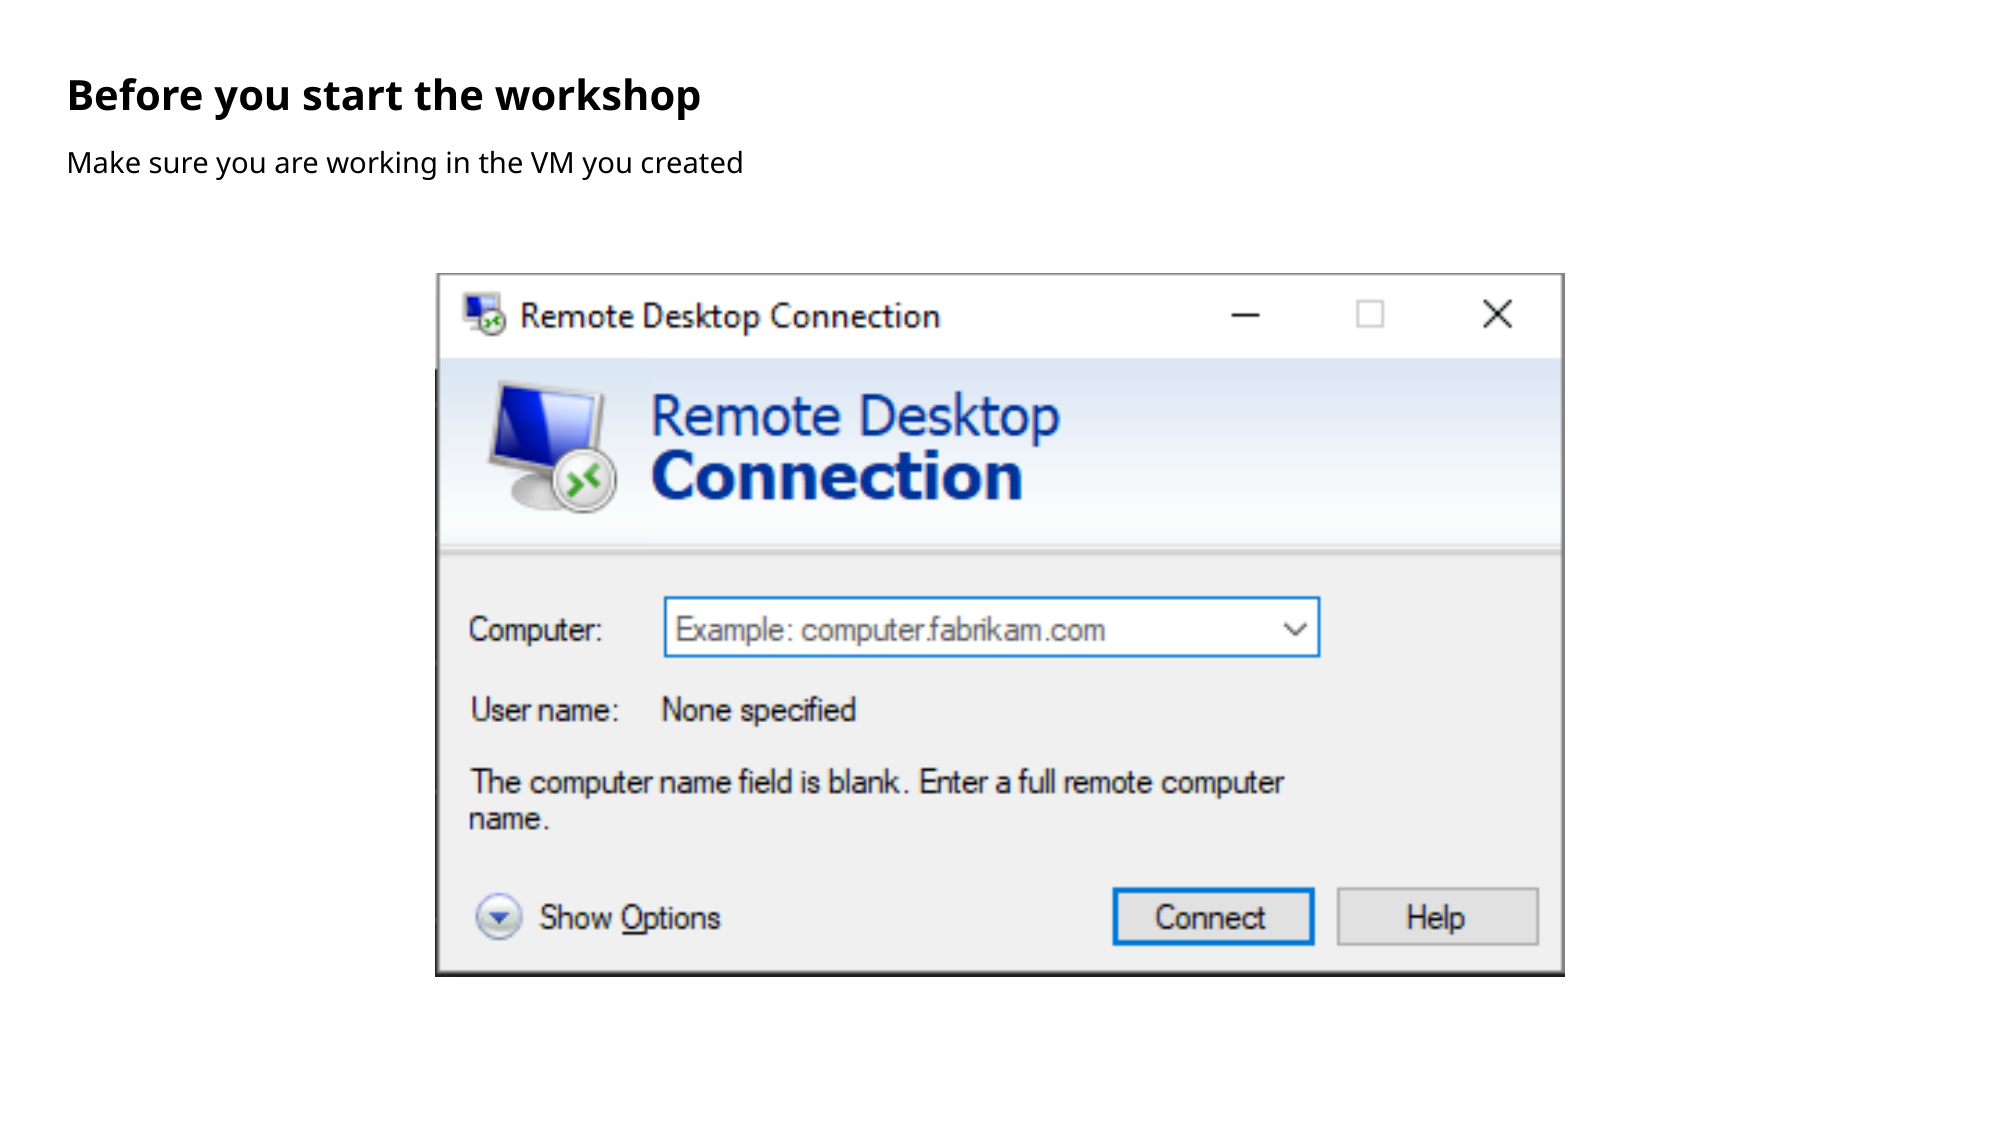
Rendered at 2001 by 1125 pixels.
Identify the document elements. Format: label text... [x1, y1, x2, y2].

title Before you start the workshop [51, 59, 1949, 128]
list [435, 273, 1565, 977]
list Make sure you are working in the VM you created [51, 128, 1949, 199]
